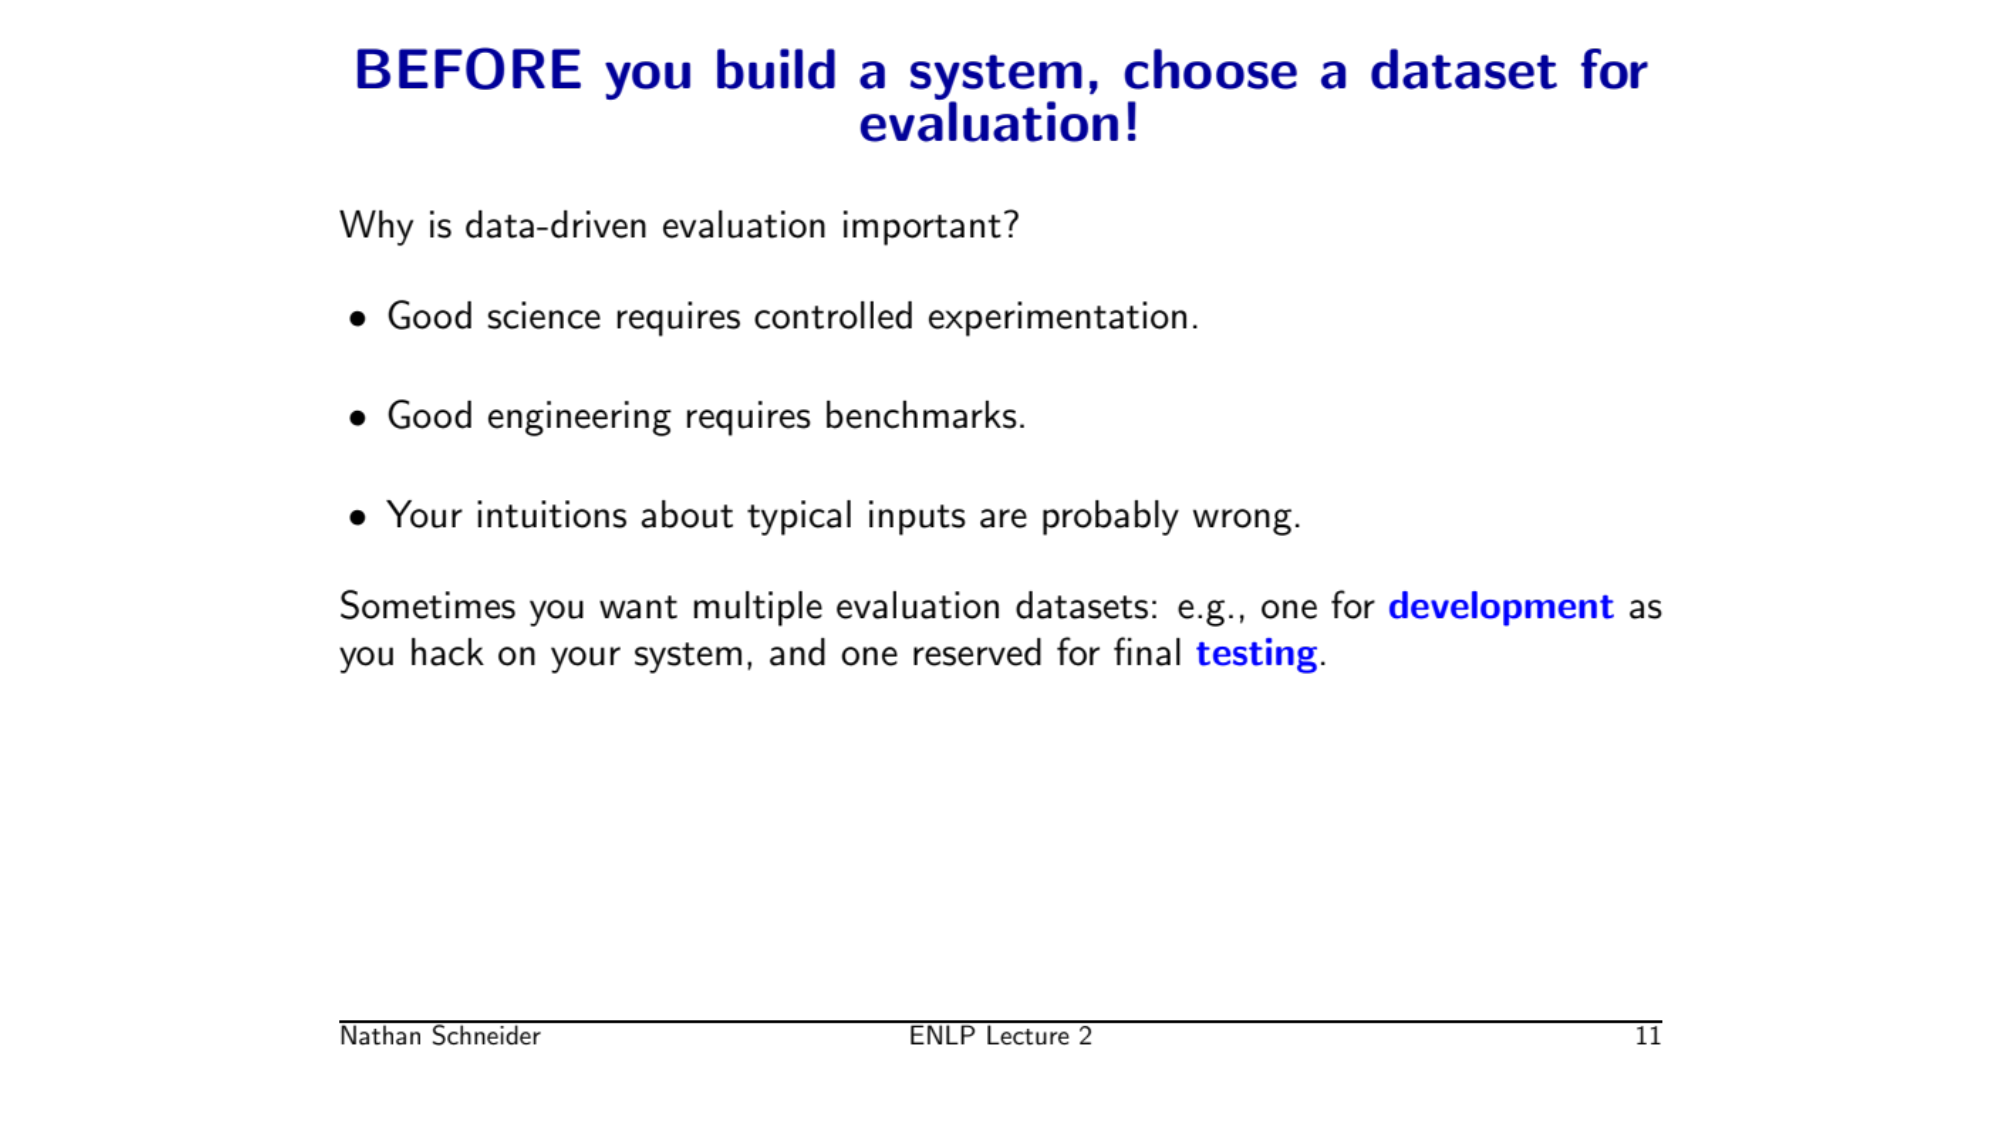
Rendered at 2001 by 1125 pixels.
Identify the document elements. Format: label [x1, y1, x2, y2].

picture [203, 0, 1796, 1125]
